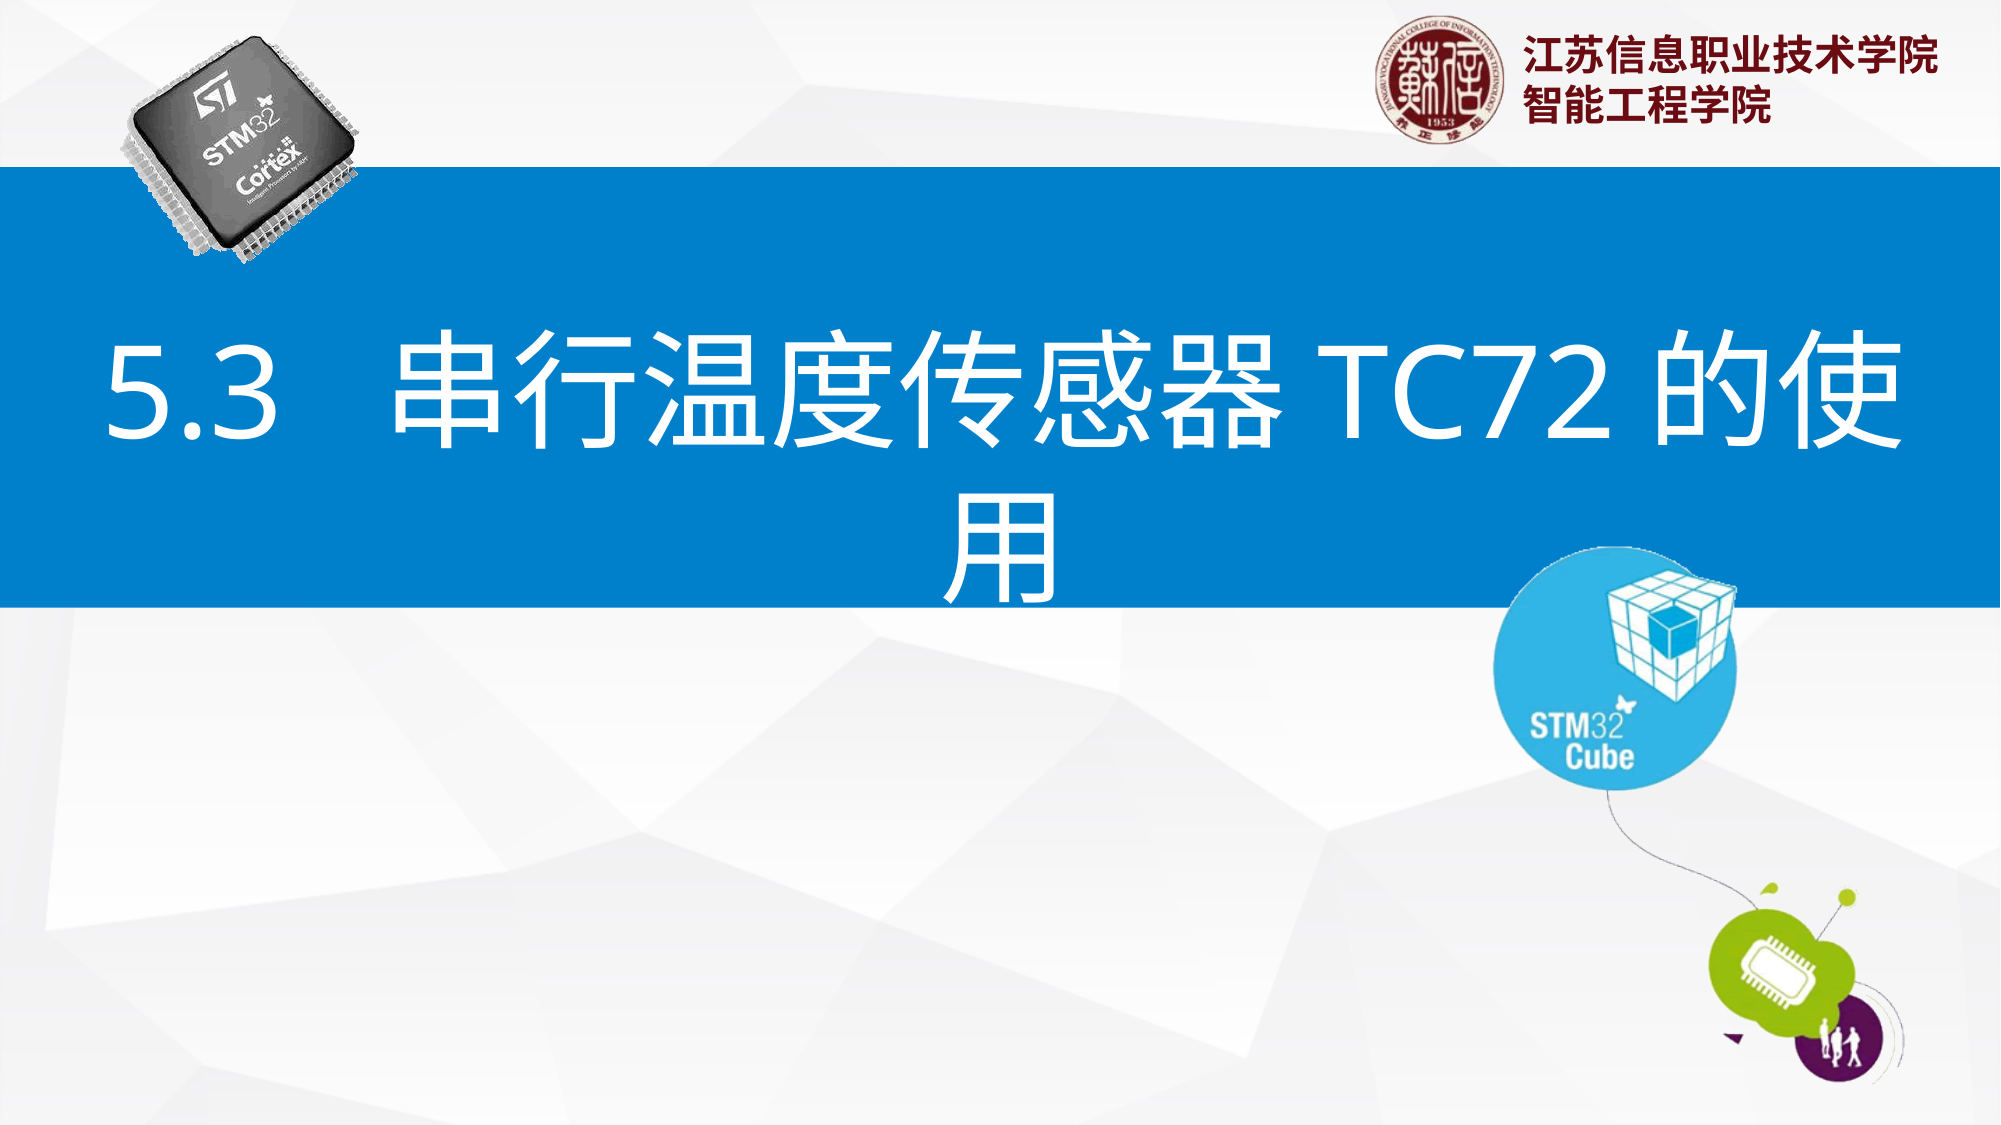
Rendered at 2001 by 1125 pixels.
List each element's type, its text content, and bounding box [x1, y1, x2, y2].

picture [0, 0, 2000, 268]
text_box 江苏信息职业技术学院 智能工程学院 [1508, 21, 1981, 136]
picture [0, 544, 2000, 1125]
text_box 5.3 串行温度传感器TC72的使用 [51, 301, 1957, 627]
text_box [0, 166, 2000, 609]
